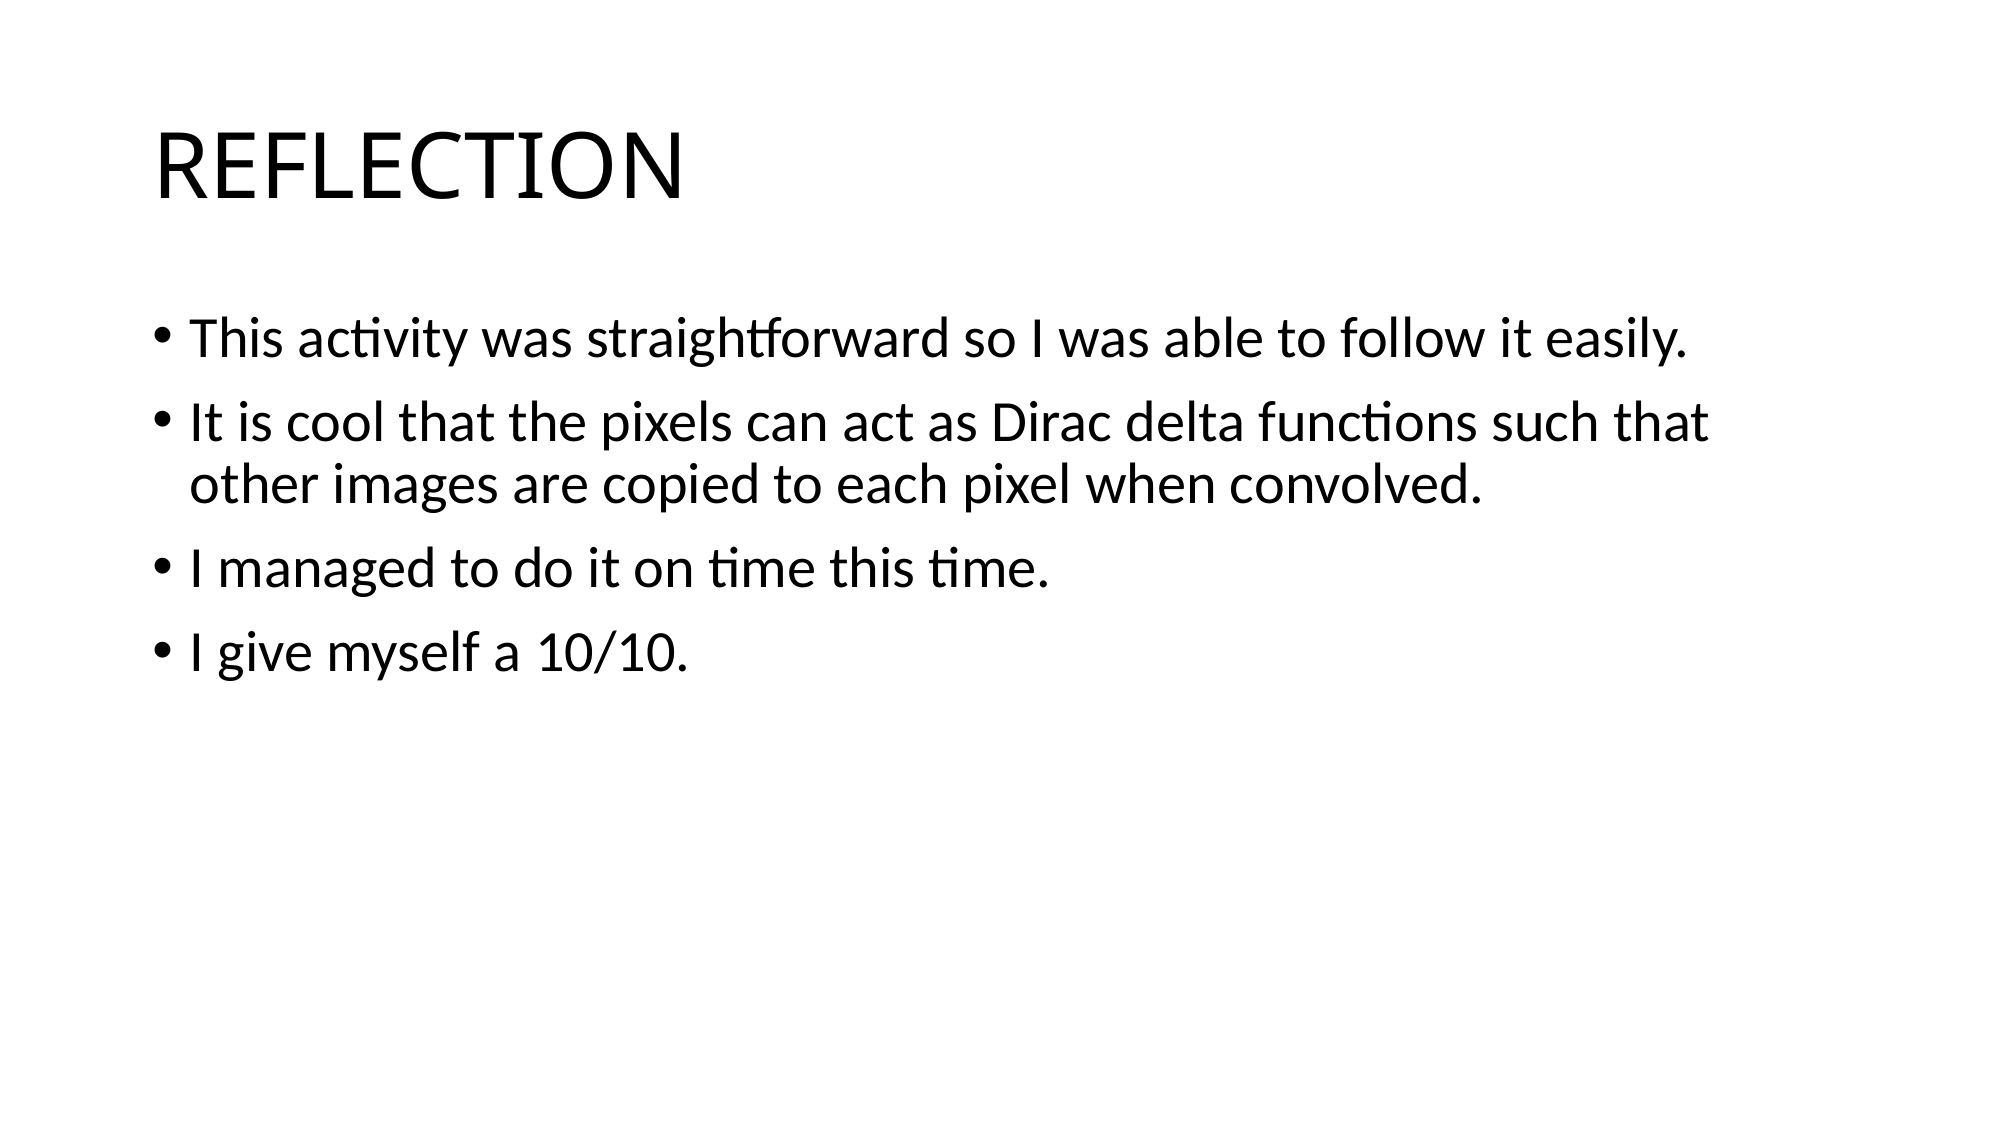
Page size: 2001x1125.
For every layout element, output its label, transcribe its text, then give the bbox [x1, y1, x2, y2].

list This activity was straightforward so I was able to follow it easily. It is cool that the pixels can act as Dirac delta functions such that other images are copied to each pixel when convolved. I managed to do it on time this time. I give myself a 10/10. [137, 299, 1863, 1014]
title REFLECTION [137, 59, 1863, 278]
